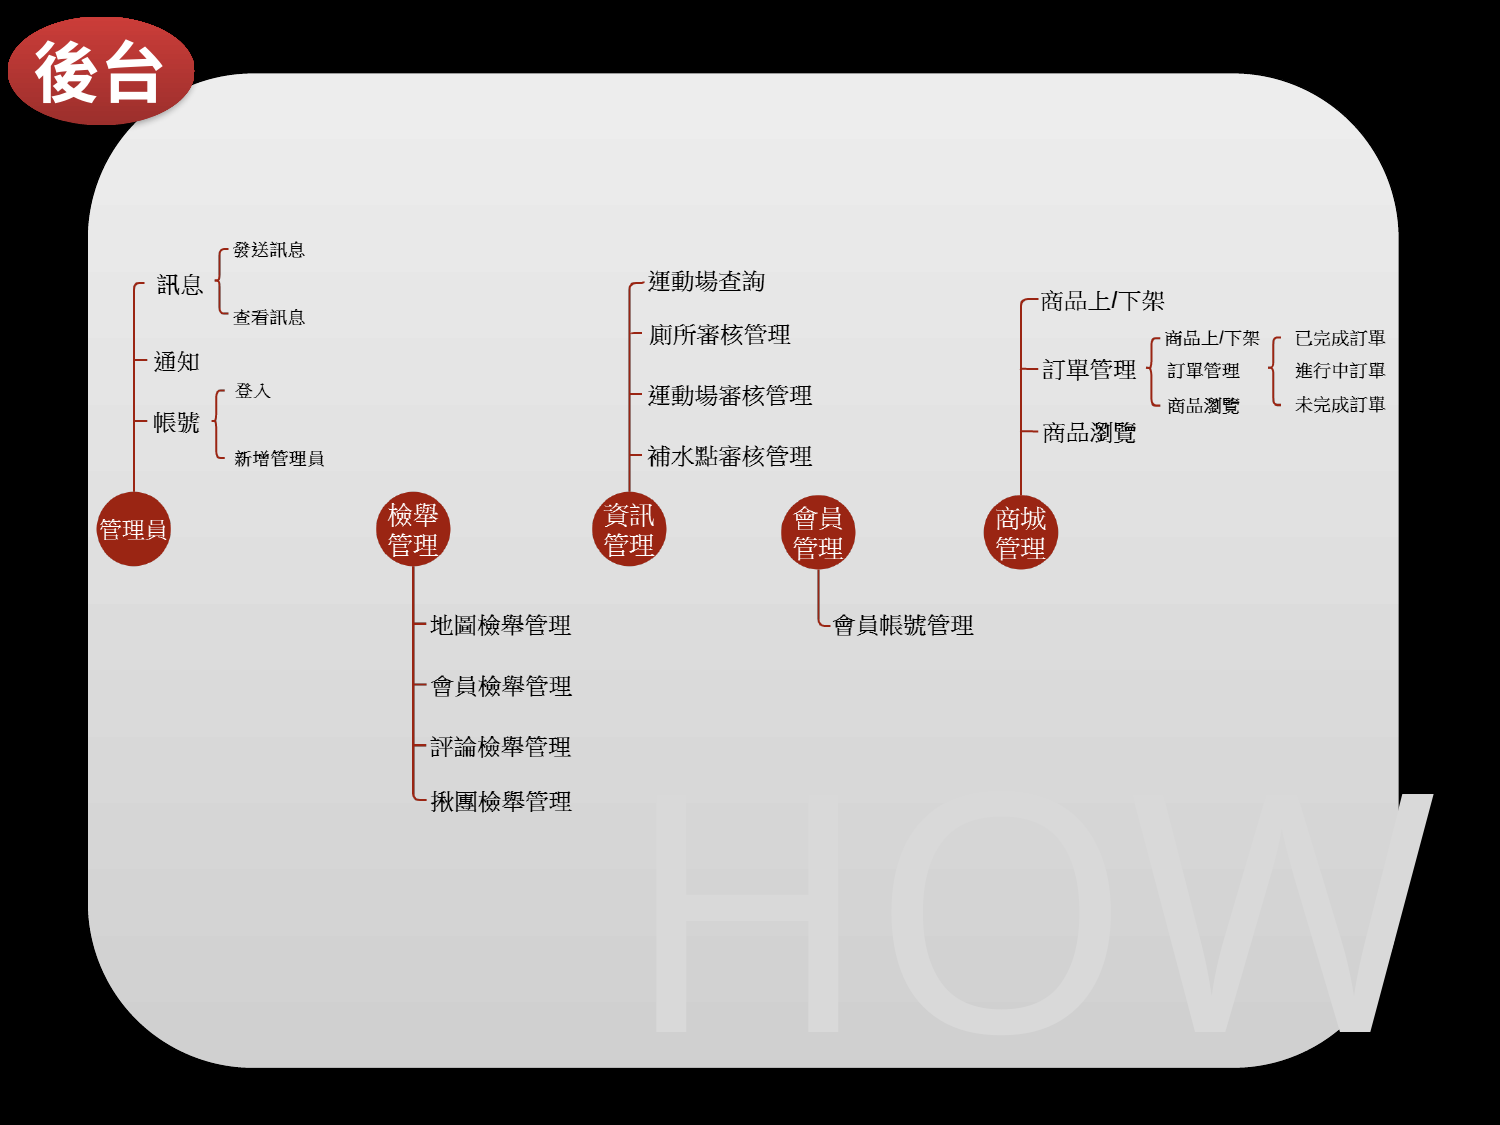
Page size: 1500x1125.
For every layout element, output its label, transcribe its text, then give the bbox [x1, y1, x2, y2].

text_box [184, 45, 195, 97]
text_box HOW [609, 691, 1500, 1106]
picture [95, 235, 1391, 817]
text_box [7, 46, 18, 96]
title 後台 [18, 0, 184, 180]
text_box [86, 71, 1401, 1070]
